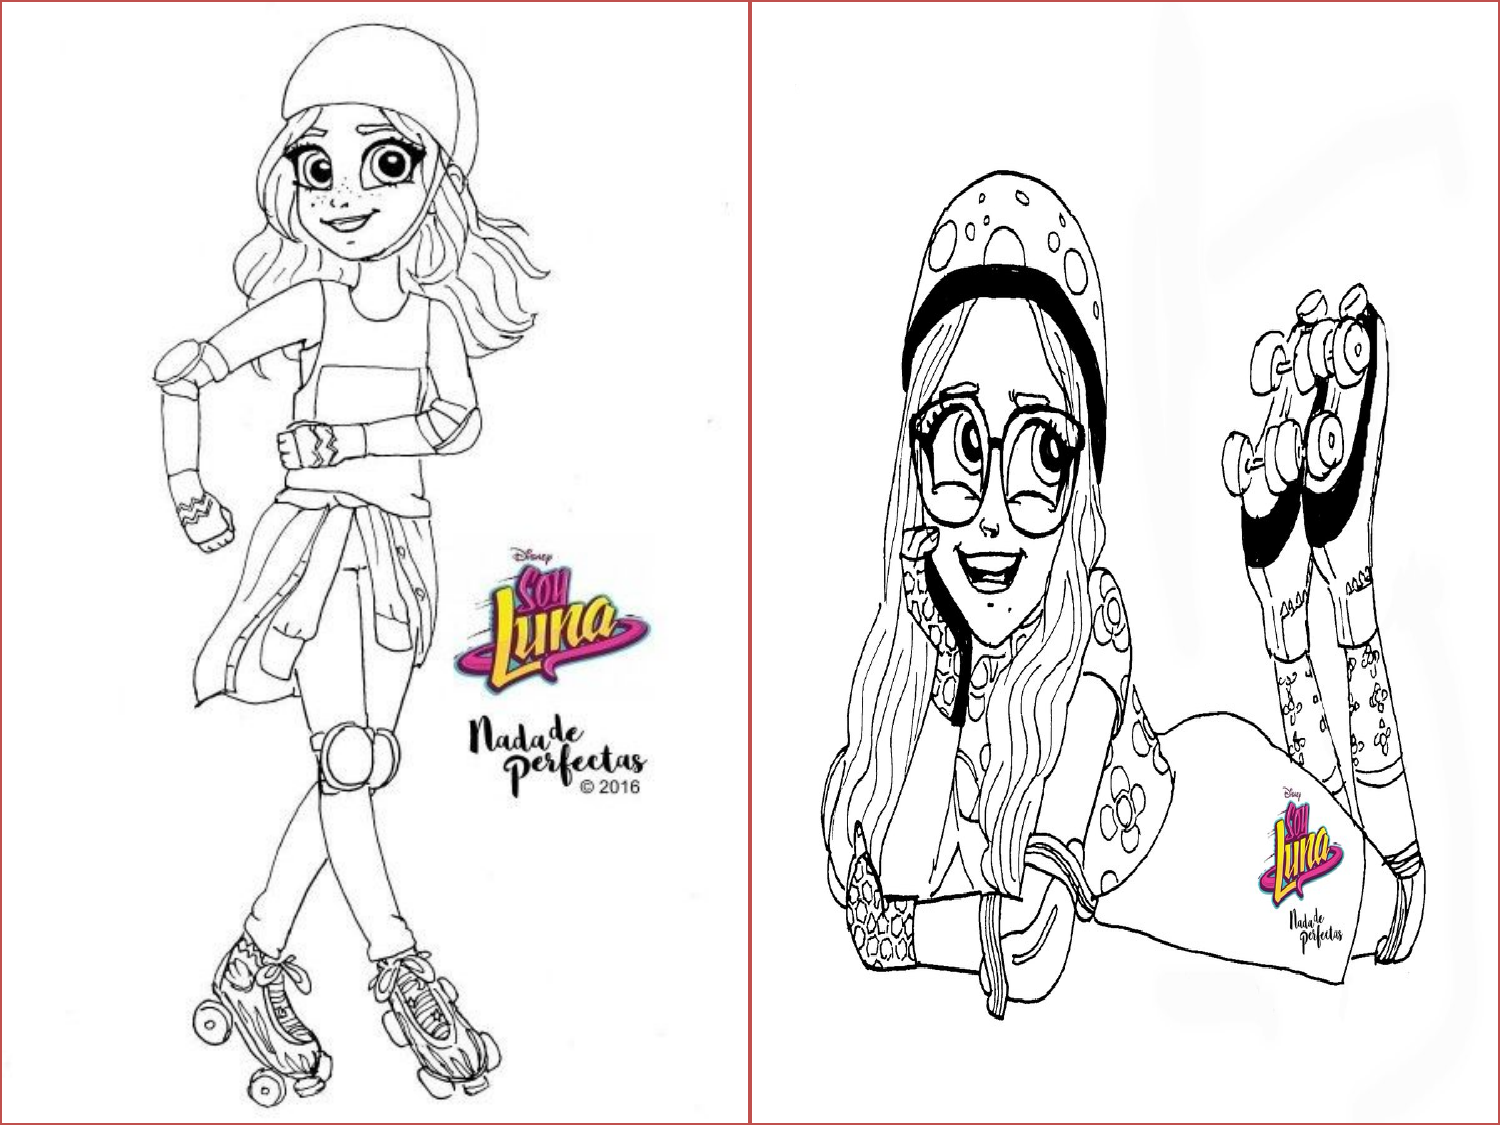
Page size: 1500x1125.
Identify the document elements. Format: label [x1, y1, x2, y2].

text_box [0, 0, 748, 1125]
text_box [748, 0, 1500, 1125]
